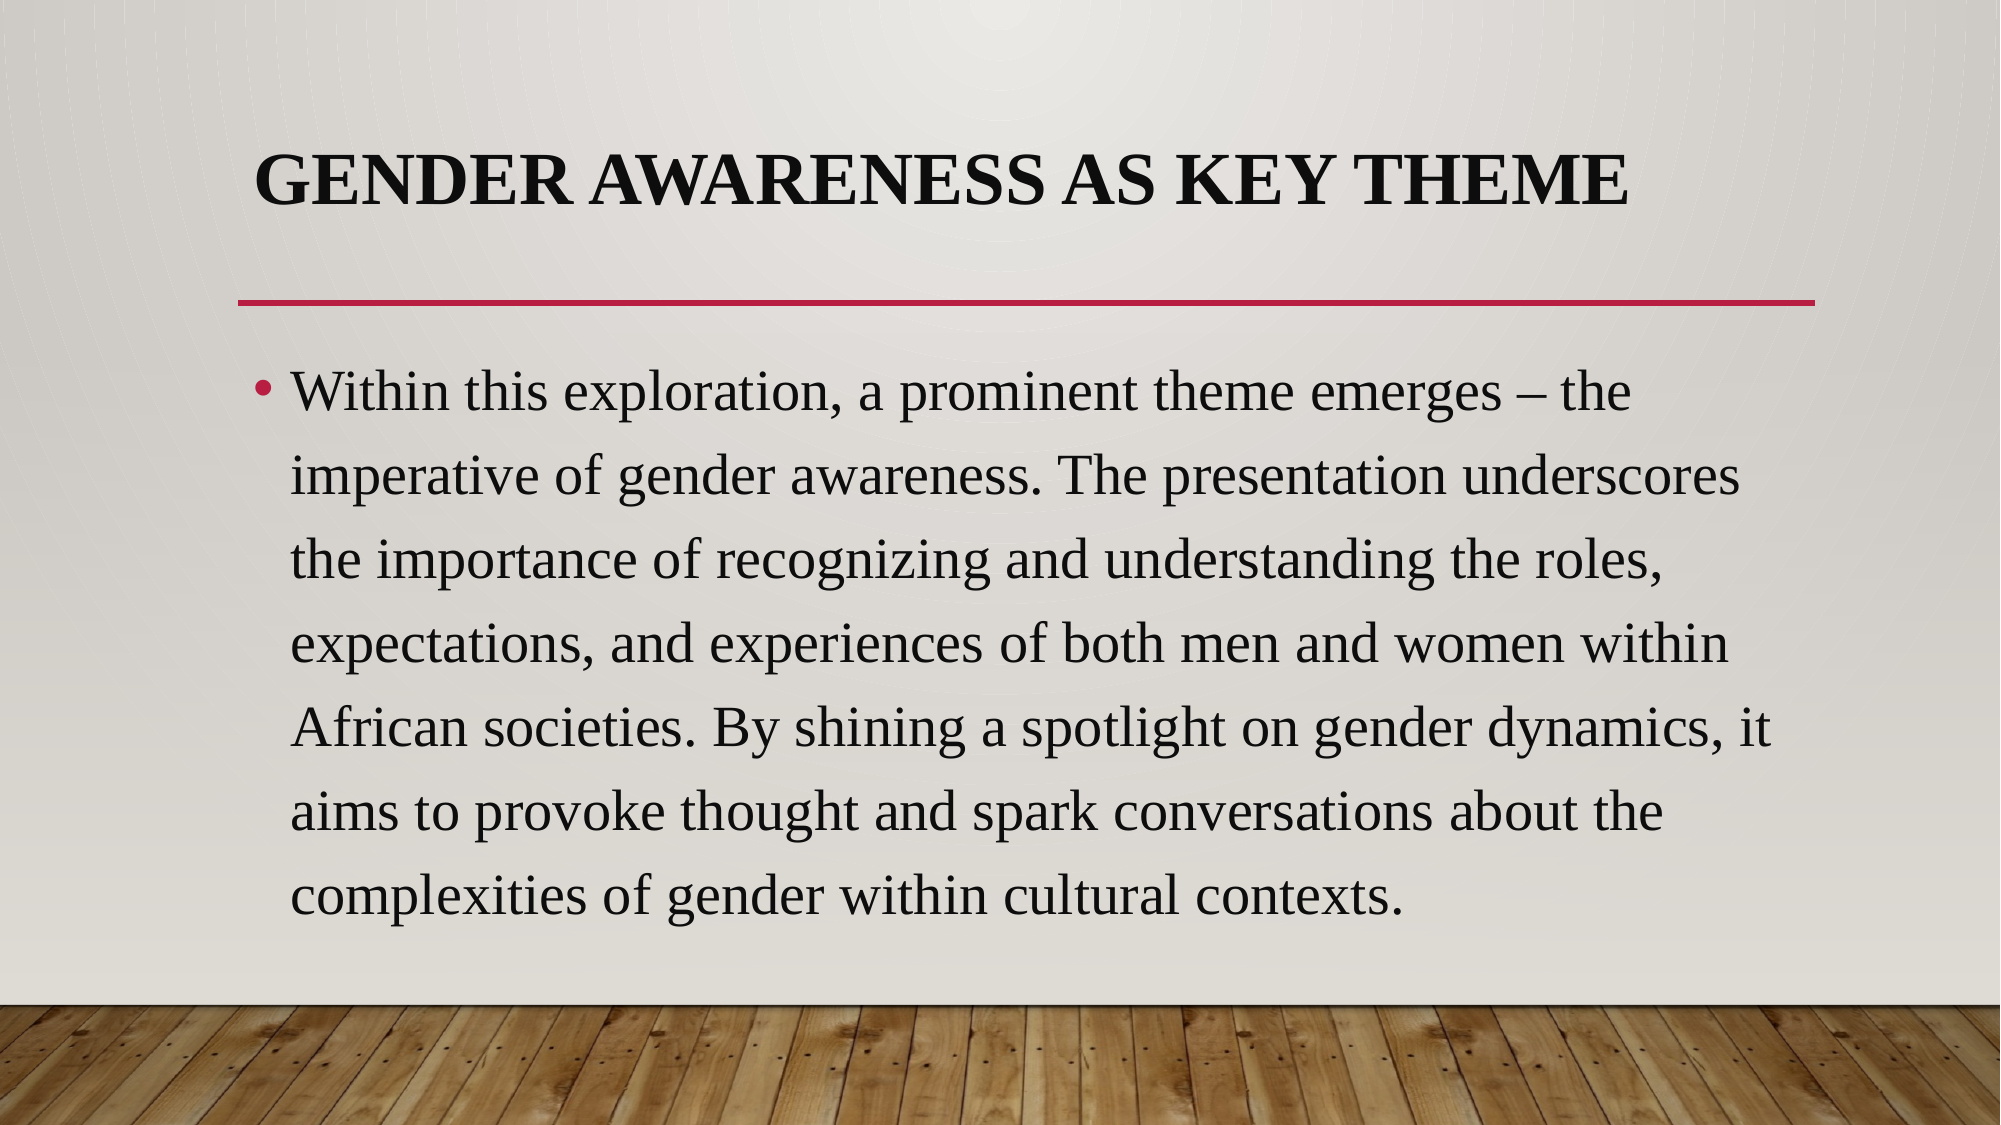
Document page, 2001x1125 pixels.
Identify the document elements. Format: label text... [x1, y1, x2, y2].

picture [0, 1005, 2000, 1125]
title Gender Awareness as Key Theme [238, 131, 1814, 305]
list Within this exploration, a prominent theme emerges – the imperative of gender awareness. The presentation underscores the importance of recognizing and understanding the roles, expectations, and experiences of both men and women within African societies. By shining a spotlight on gender dynamics, it aims to provoke thought and spark conversations about the complexities of gender within cultural contexts. [238, 330, 1814, 897]
